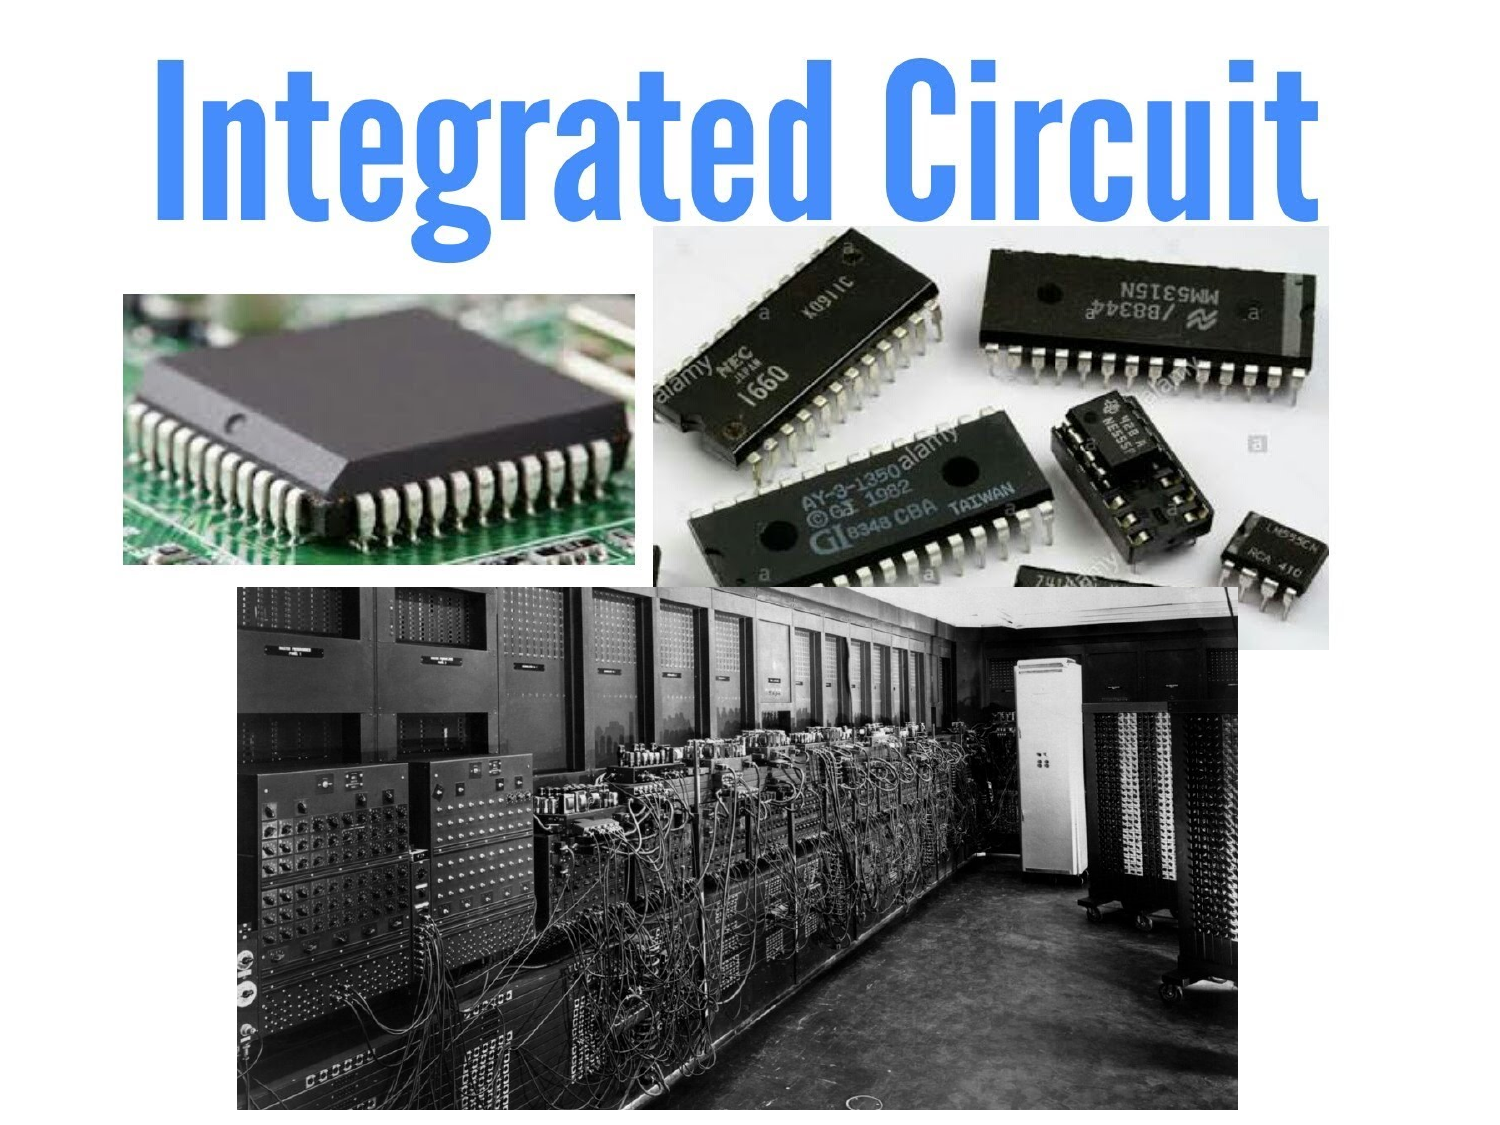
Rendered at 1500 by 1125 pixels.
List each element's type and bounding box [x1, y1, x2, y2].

picture [99, 0, 1376, 1111]
